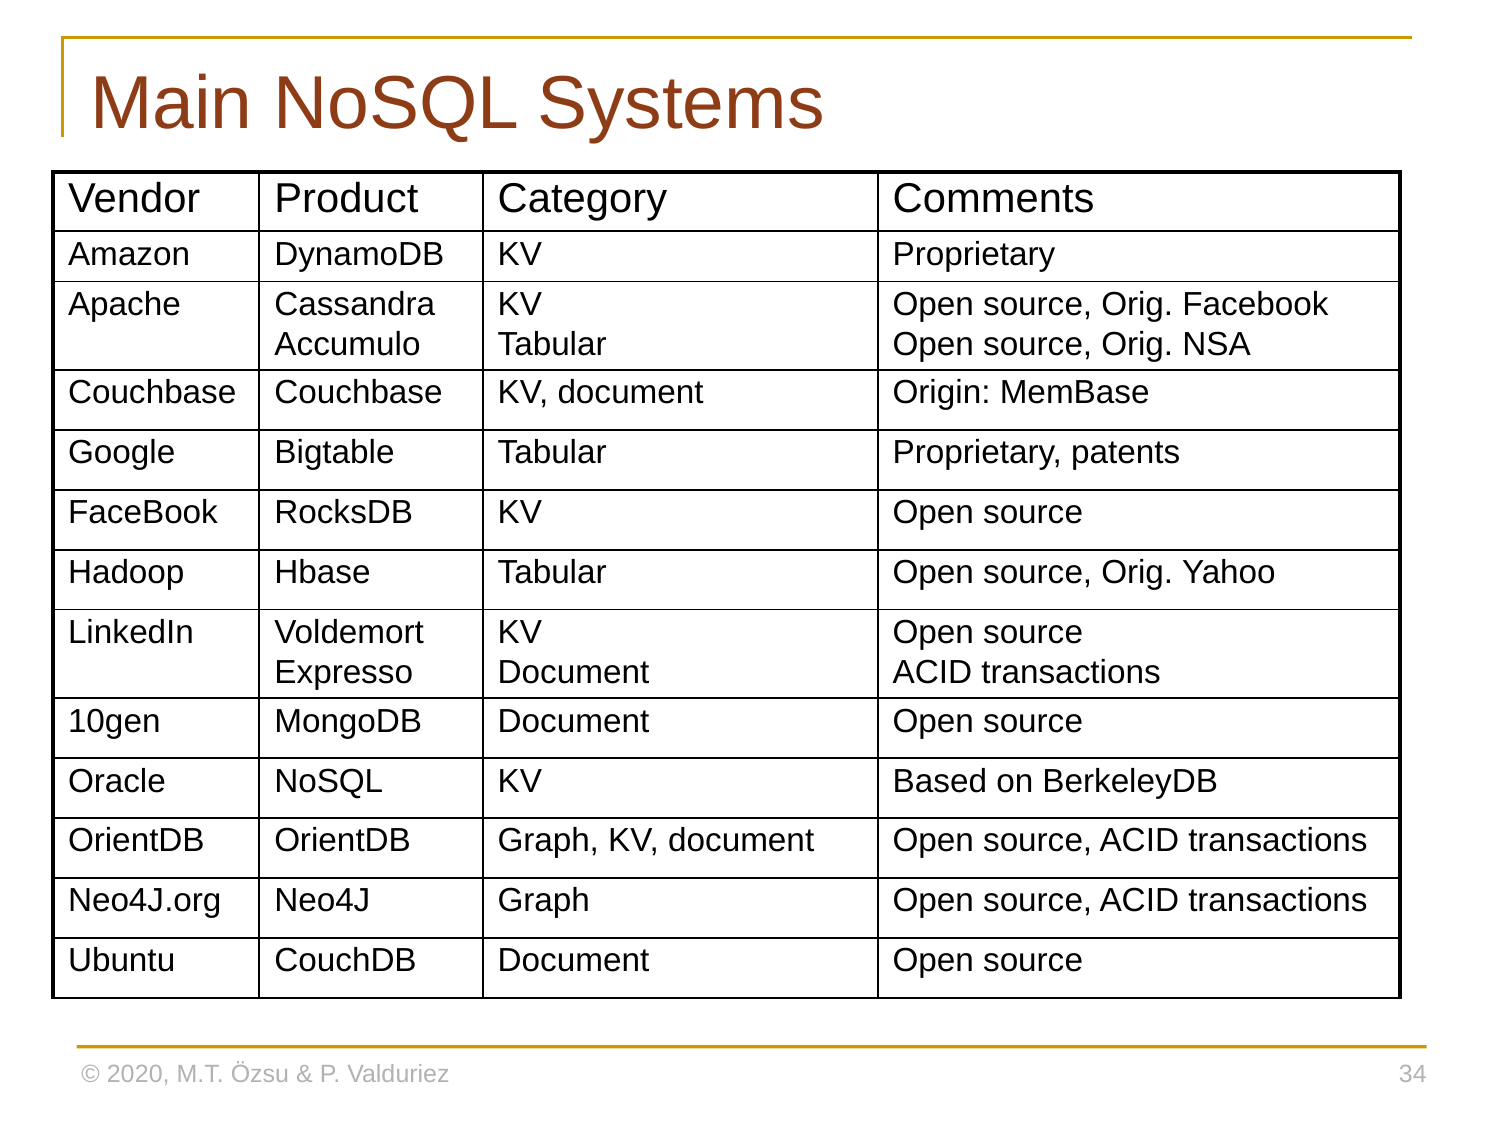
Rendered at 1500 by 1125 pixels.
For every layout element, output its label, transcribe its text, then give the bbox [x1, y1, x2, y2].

table_cell Document [484, 699, 877, 757]
table_cell Open source, ACID transactions [879, 879, 1398, 937]
table_cell Couchbase [55, 371, 258, 429]
table_cell Origin: MemBase [879, 371, 1398, 429]
table_cell NoSQL [260, 759, 482, 817]
table_cell Neo4J.org [55, 879, 258, 937]
title Main NoSQL Systems [74, 45, 1426, 233]
table_cell Bigtable [260, 431, 482, 489]
table_cell Tabular [484, 551, 877, 609]
table_cell Proprietary [879, 232, 1398, 281]
table_cell KV [484, 759, 877, 817]
table_cell Open source ACID transactions [879, 610, 1398, 697]
table_cell Hbase [260, 551, 482, 609]
slide_number 34 [1104, 1042, 1442, 1103]
footer © 2020, M.T. Özsu & P. Valduriez [66, 1042, 573, 1103]
table_cell OrientDB [260, 819, 482, 877]
table_cell LinkedIn [55, 610, 258, 697]
table_cell 10gen [55, 699, 258, 757]
table_cell Oracle [55, 759, 258, 817]
table_cell Open source [879, 939, 1398, 997]
table_cell MongoDB [260, 699, 482, 757]
table_header Vendor [55, 174, 258, 230]
table_cell KV [484, 491, 877, 549]
table_cell KV Tabular [484, 282, 877, 369]
table_cell FaceBook [55, 491, 258, 549]
table_cell Ubuntu [55, 939, 258, 997]
table_cell Google [55, 431, 258, 489]
table_cell CouchDB [260, 939, 482, 997]
table_header Comments [879, 174, 1398, 230]
table_cell Amazon [55, 232, 258, 281]
table_cell Apache [55, 282, 258, 369]
table_cell Couchbase [260, 371, 482, 429]
table_cell Voldemort Expresso [260, 610, 482, 697]
table_header Product [260, 174, 482, 230]
table_cell Proprietary, patents [879, 431, 1398, 489]
table_cell Based on BerkeleyDB [879, 759, 1398, 817]
table_cell Graph, KV, document [484, 819, 877, 877]
table_cell Open source [879, 491, 1398, 549]
table_header Category [484, 174, 877, 230]
table_cell Tabular [484, 431, 877, 489]
table_cell KV, document [484, 371, 877, 429]
table_cell KV [484, 232, 877, 281]
table_cell Open source, ACID transactions [879, 819, 1398, 877]
table_cell DynamoDB [260, 232, 482, 281]
table_cell OrientDB [55, 819, 258, 877]
table_cell RocksDB [260, 491, 482, 549]
table_cell Graph [484, 879, 877, 937]
table_cell Neo4J [260, 879, 482, 937]
table_cell Open source, Orig. Facebook Open source, Orig. NSA [879, 282, 1398, 369]
table_cell Hadoop [55, 551, 258, 609]
table_cell Open source [879, 699, 1398, 757]
table_cell Cassandra Accumulo [260, 282, 482, 369]
table_cell KV Document [484, 610, 877, 697]
table_cell Open source, Orig. Yahoo [879, 551, 1398, 609]
table_cell Document [484, 939, 877, 997]
